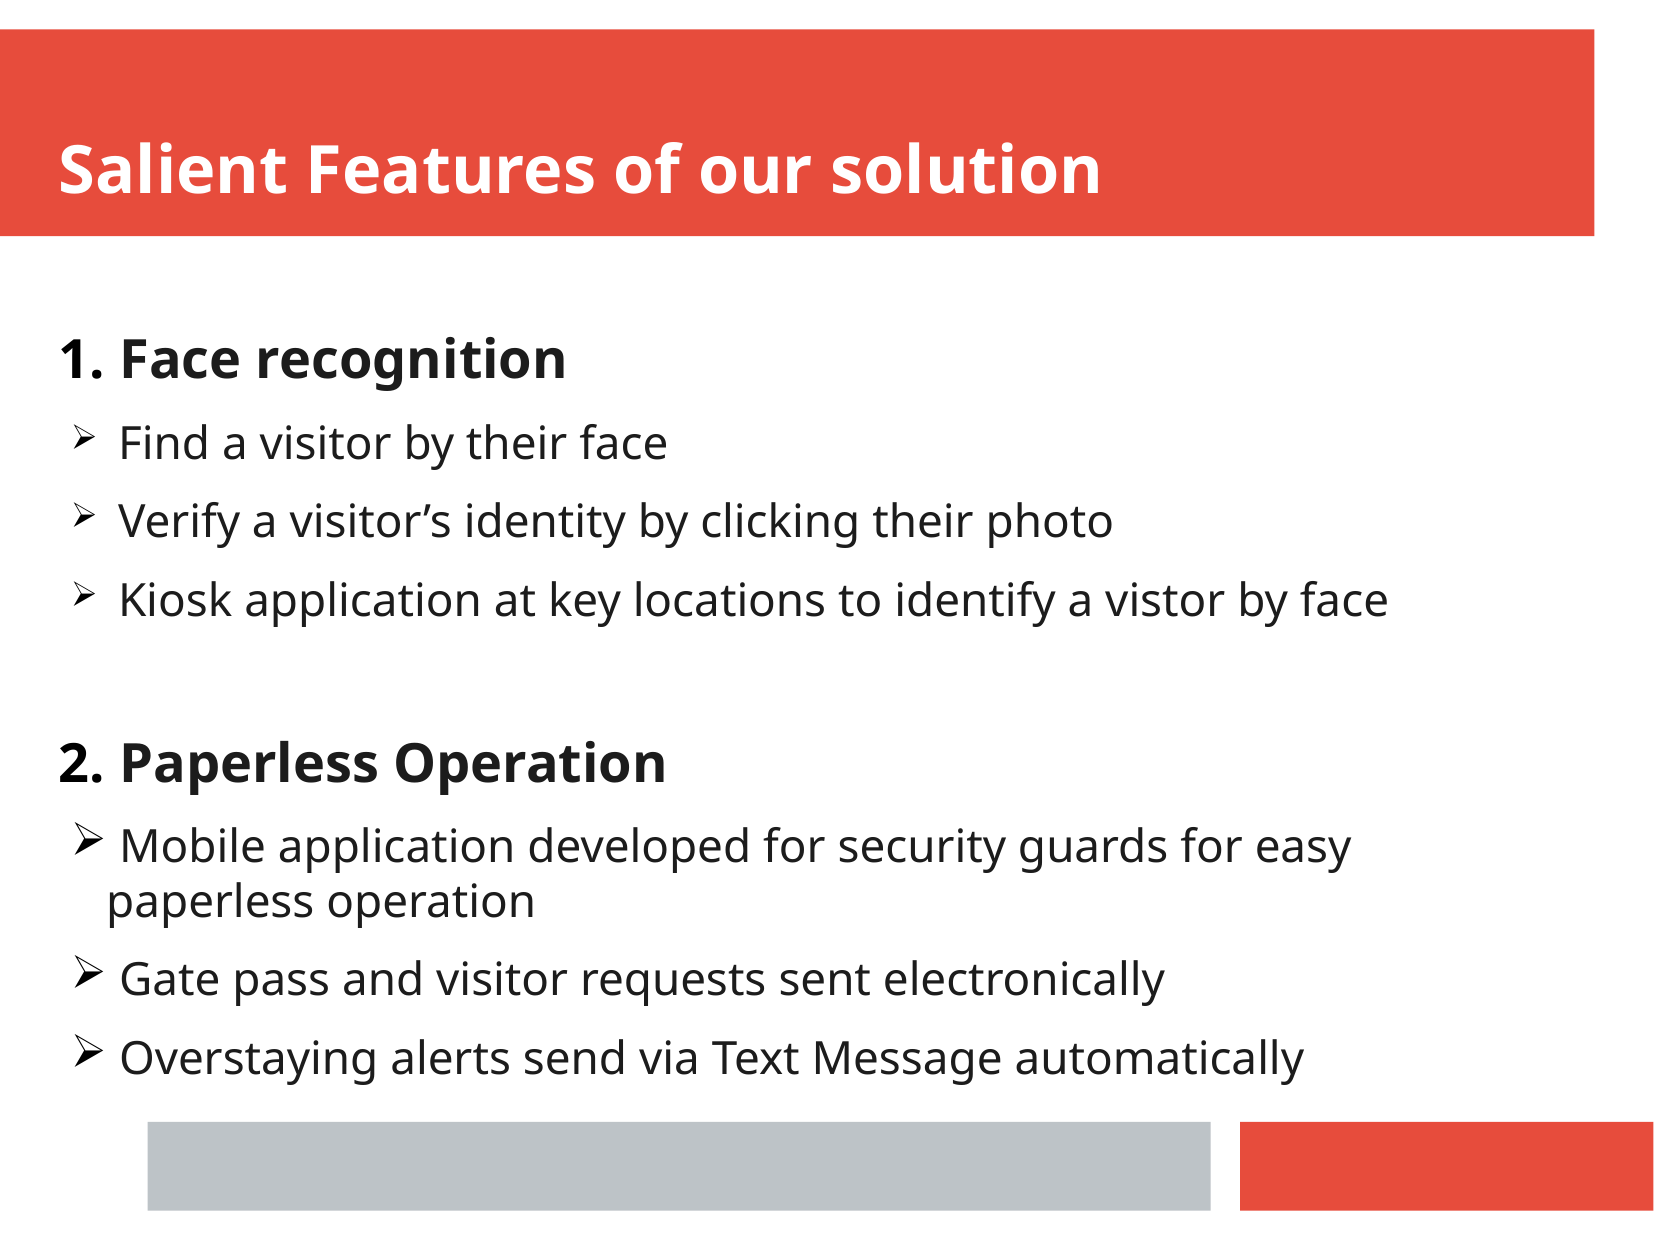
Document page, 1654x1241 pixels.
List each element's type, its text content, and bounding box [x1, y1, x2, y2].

text_box Face recognition Find a visitor by their face Verify a visitor’s identity by clicking their photo Kiosk application at key locations to identify a vistor by face Paperless Operation Mobile application developed for security guards for easy paperless operation Gate pass and visitor requests sent electronically Overstaying alerts send via Text Message automatically [58, 324, 1565, 1093]
text_box Salient Features of our solution [58, 58, 1595, 207]
